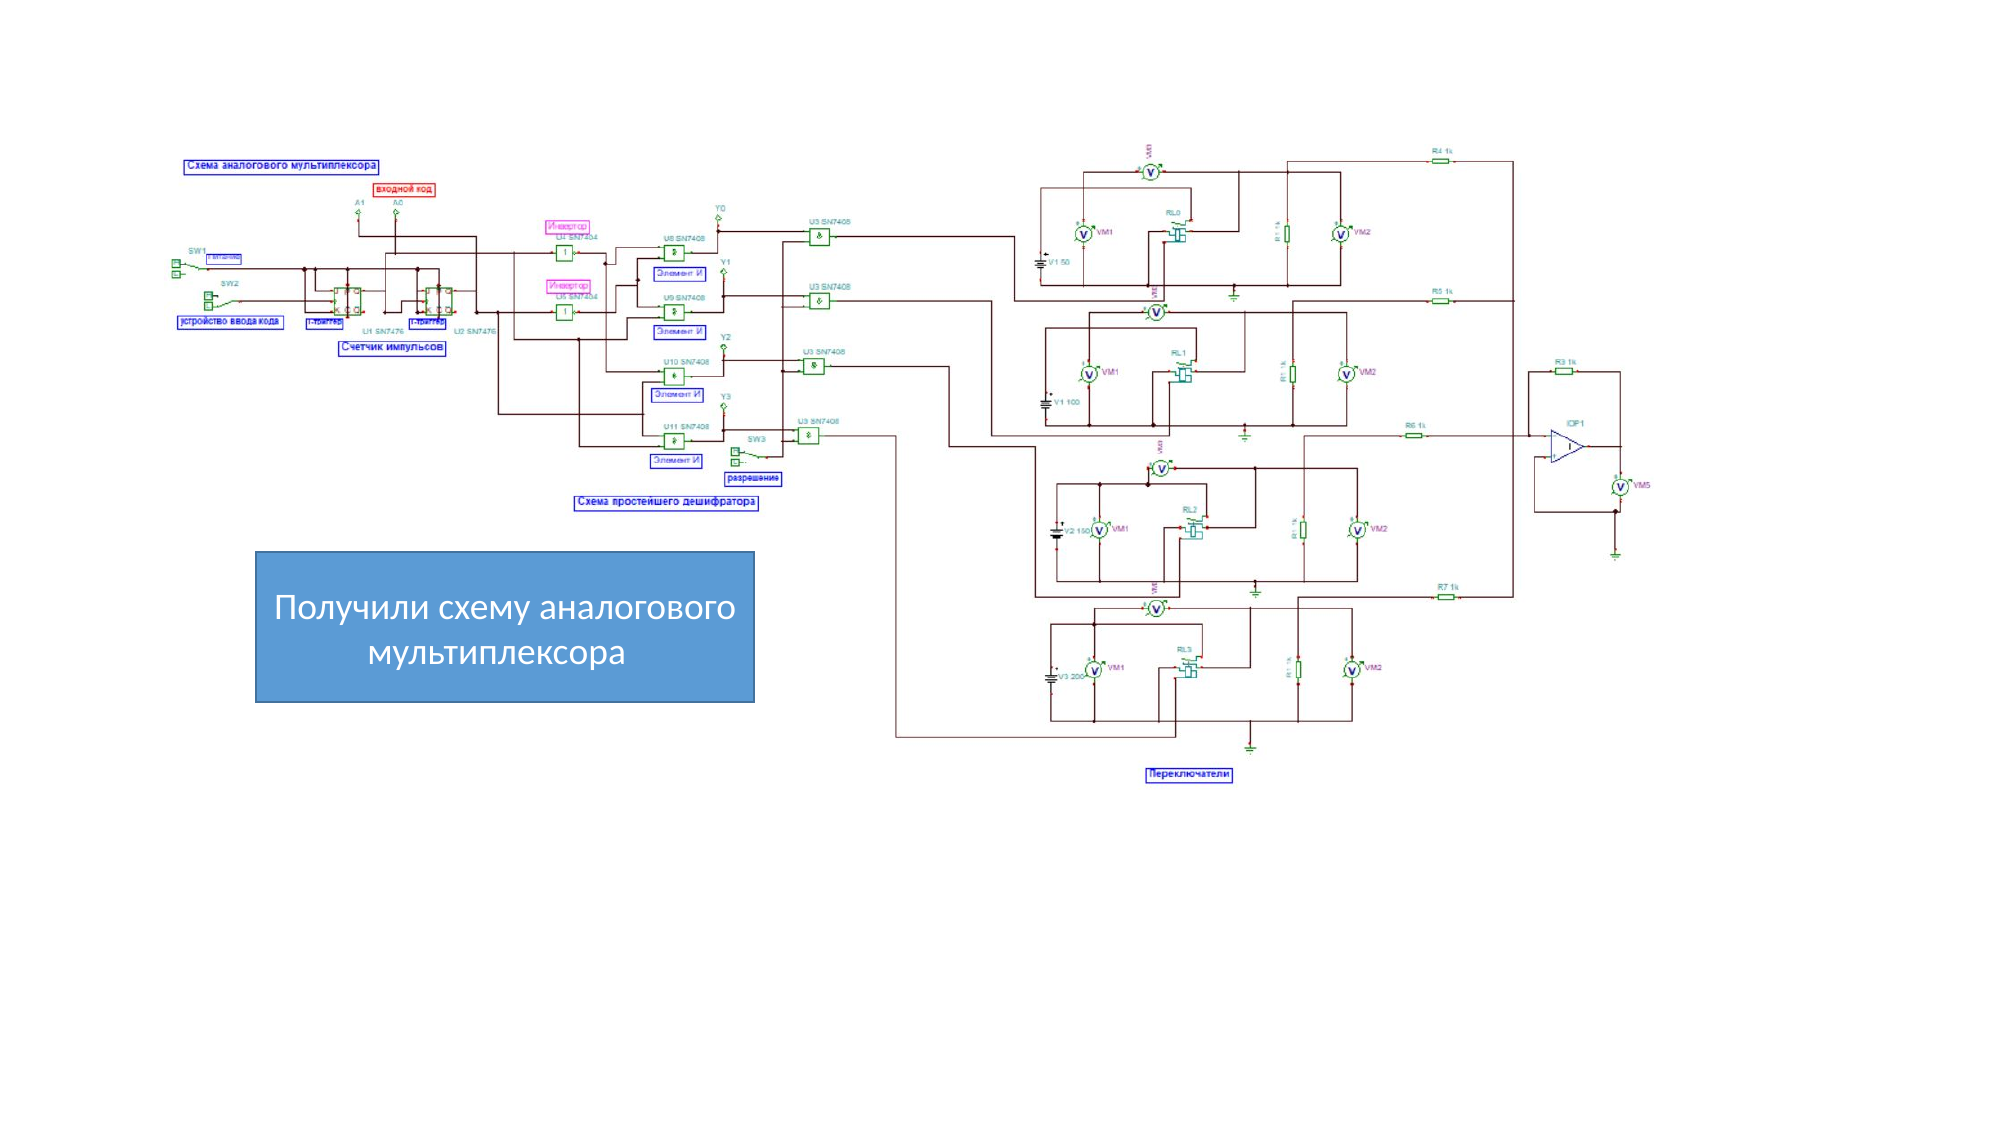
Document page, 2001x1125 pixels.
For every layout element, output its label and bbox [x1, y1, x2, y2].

picture [164, 144, 1654, 798]
